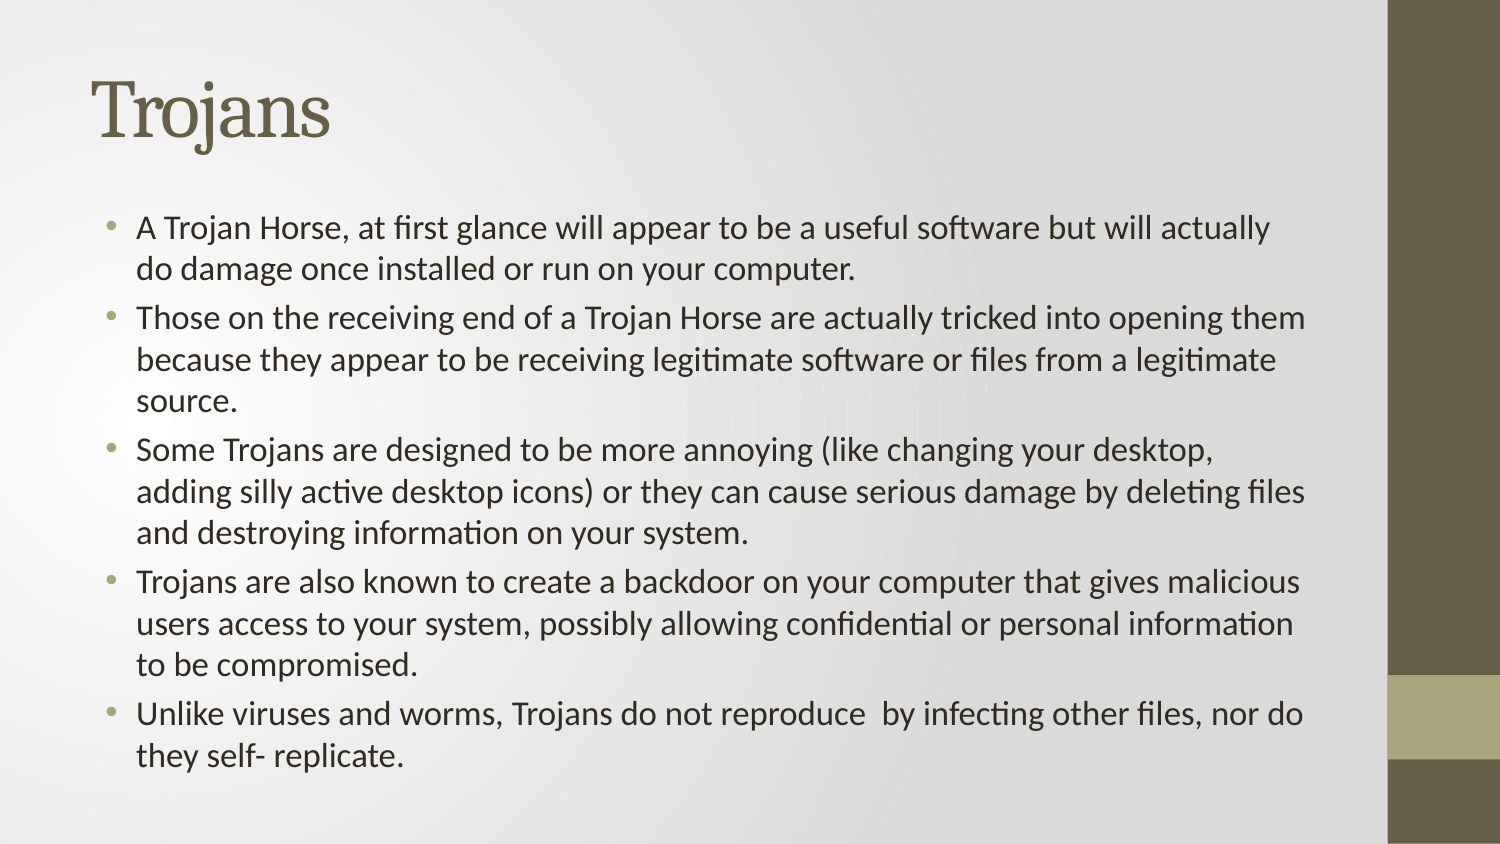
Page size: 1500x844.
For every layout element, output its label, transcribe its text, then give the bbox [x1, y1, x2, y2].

list A Trojan Horse, at first glance will appear to be a useful software but will actually do damage once installed or run on your computer. Those on the receiving end of a Trojan Horse are actually tricked into opening them because they appear to be receiving legitimate software or files from a legitimate source. Some Trojans are designed to be more annoying (like changing your desktop, adding silly active desktop icons) or they can cause serious damage by deleting files and destroying information on your system. Trojans are also known to create a backdoor on your computer that gives malicious users access to your system, possibly allowing confidential or personal information to be compromised. Unlike viruses and worms, Trojans do not reproduce by infecting other files, nor do they self- replicate. [75, 196, 1325, 788]
title Trojans [75, 33, 1325, 175]
